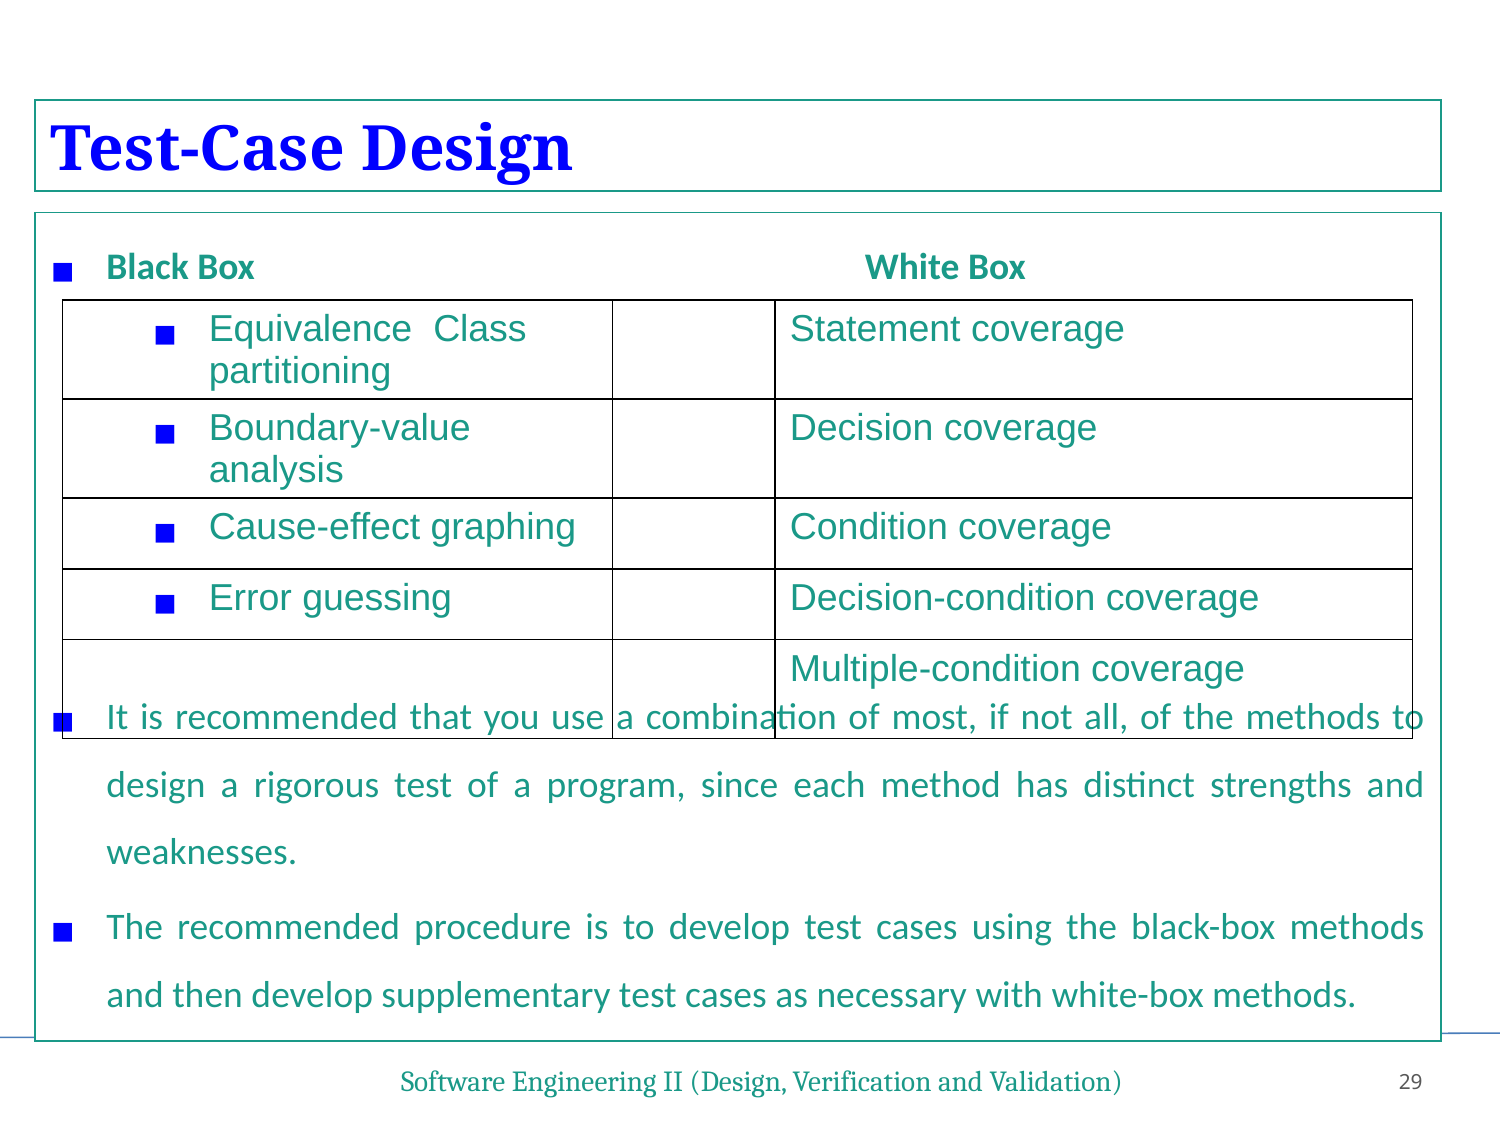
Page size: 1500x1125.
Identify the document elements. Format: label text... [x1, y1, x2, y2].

table_cell [63, 640, 612, 738]
table_cell [613, 640, 774, 738]
table_cell Decision-condition coverage [776, 570, 1412, 639]
table_header Equivalence Class partitioning [63, 301, 612, 398]
table_cell Cause-effect graphing [63, 499, 612, 568]
table_cell Boundary-value analysis [63, 400, 612, 497]
table_cell Condition coverage [776, 499, 1412, 568]
slide_number 29 [1250, 1052, 1438, 1113]
table_header Statement coverage [776, 301, 1412, 398]
table_cell Error guessing [63, 570, 612, 639]
text_box Test-Case Design [35, 99, 1441, 191]
table_cell [613, 400, 774, 497]
table_cell [613, 499, 774, 568]
table_cell Decision coverage [776, 400, 1412, 497]
table_cell Multiple-condition coverage [776, 640, 1412, 738]
text_box Black Box White Box It is recommended that you use a combination of most, if not all, of the methods to design a rigorous test of a program, since each method has distinct strengths and weaknesses. The recommended procedure is to develop test cases using the black-box methods and then develop supplementary test cases as necessary with white-box methods. [35, 212, 1441, 1041]
table_header [613, 301, 774, 398]
footer Software Engineering II (Design, Verification and Validation) [275, 1047, 1250, 1113]
table_cell [613, 570, 774, 639]
